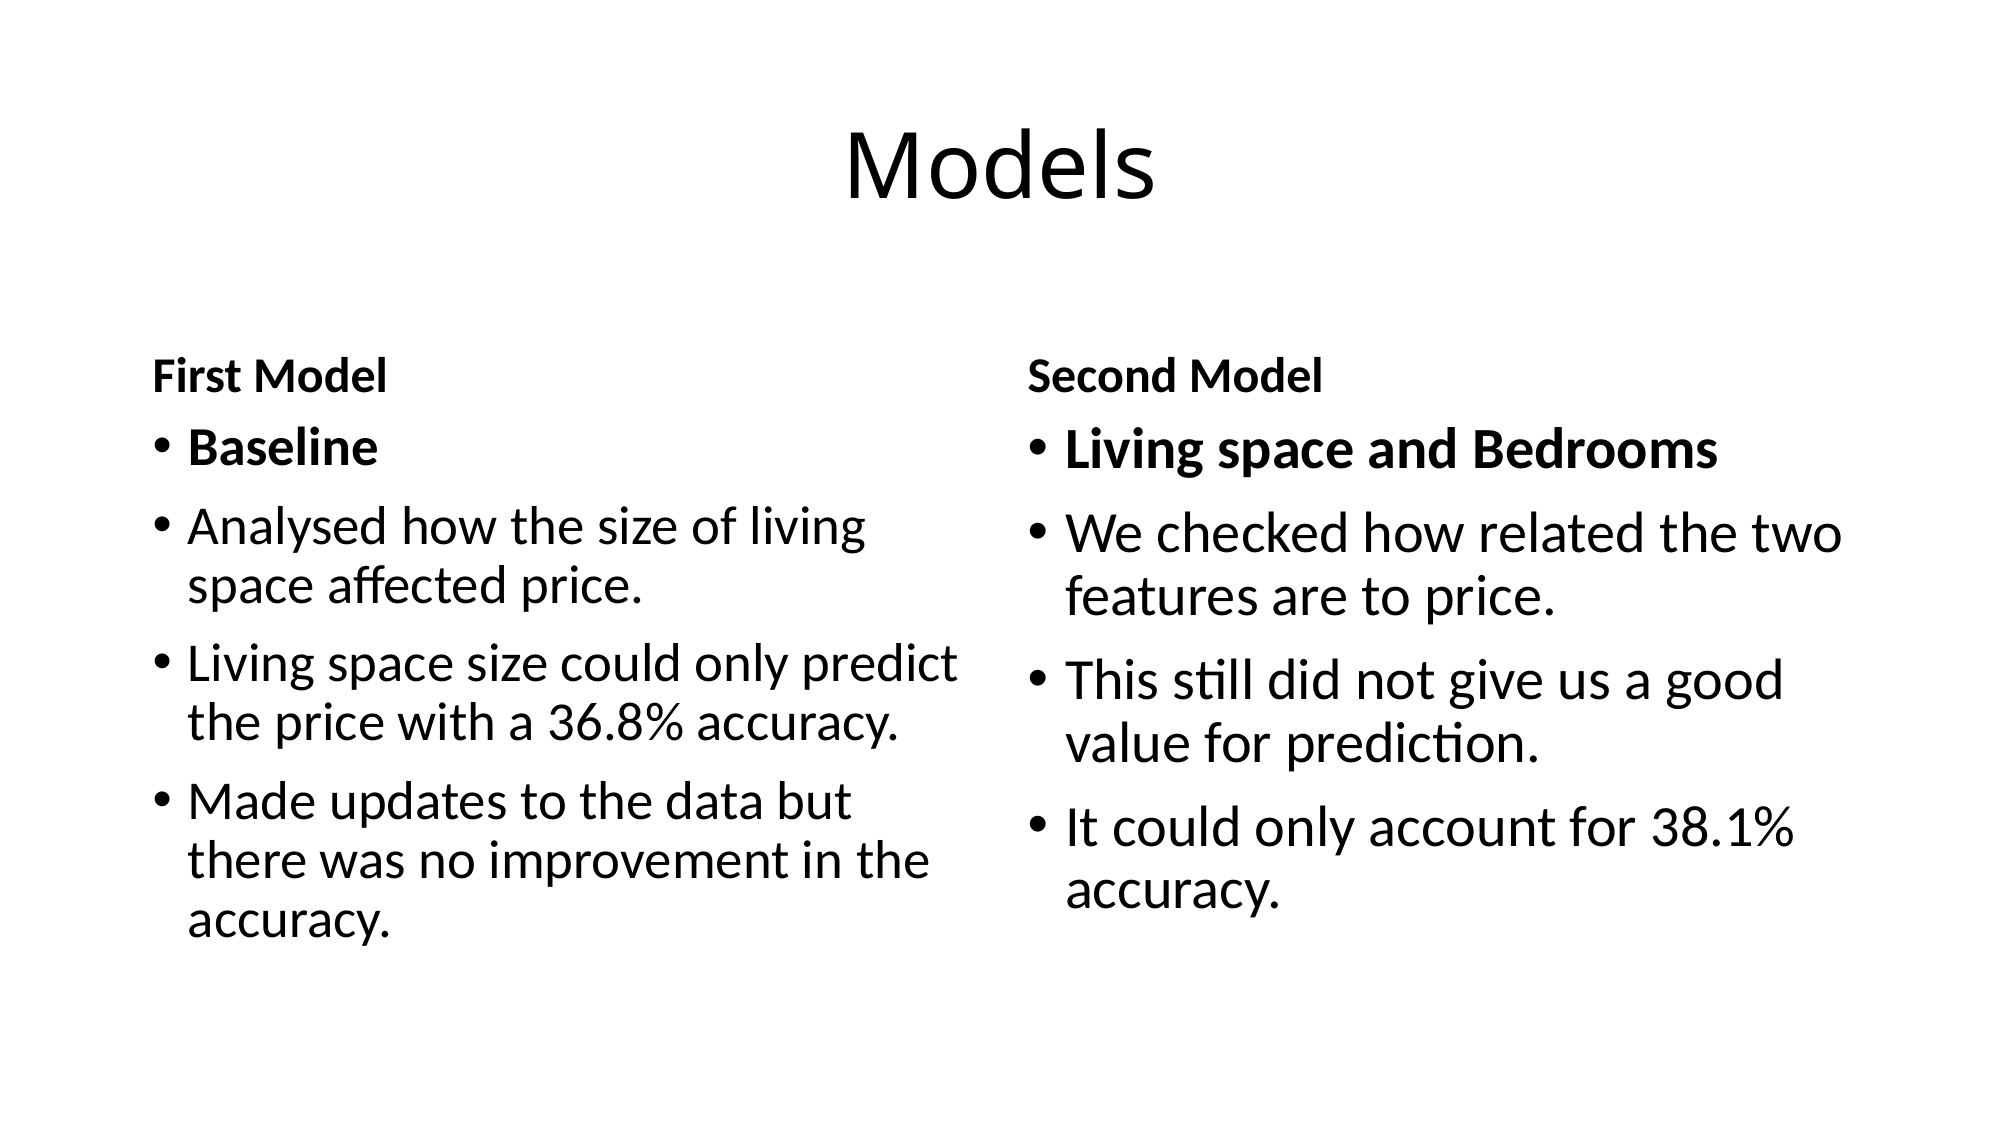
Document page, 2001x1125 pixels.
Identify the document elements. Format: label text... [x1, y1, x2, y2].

list First Model [137, 275, 984, 410]
list Living space and Bedrooms We checked how related the two features are to price. This still did not give us a good value for prediction. It could only account for 38.1% accuracy. [1012, 410, 1863, 1016]
list Baseline Analysed how the size of living space affected price. Living space size could only predict the price with a 36.8% accuracy. Made updates to the data but there was no improvement in the accuracy. [137, 410, 984, 1016]
list Second Model [1012, 275, 1863, 410]
title Models [137, 59, 1863, 278]
